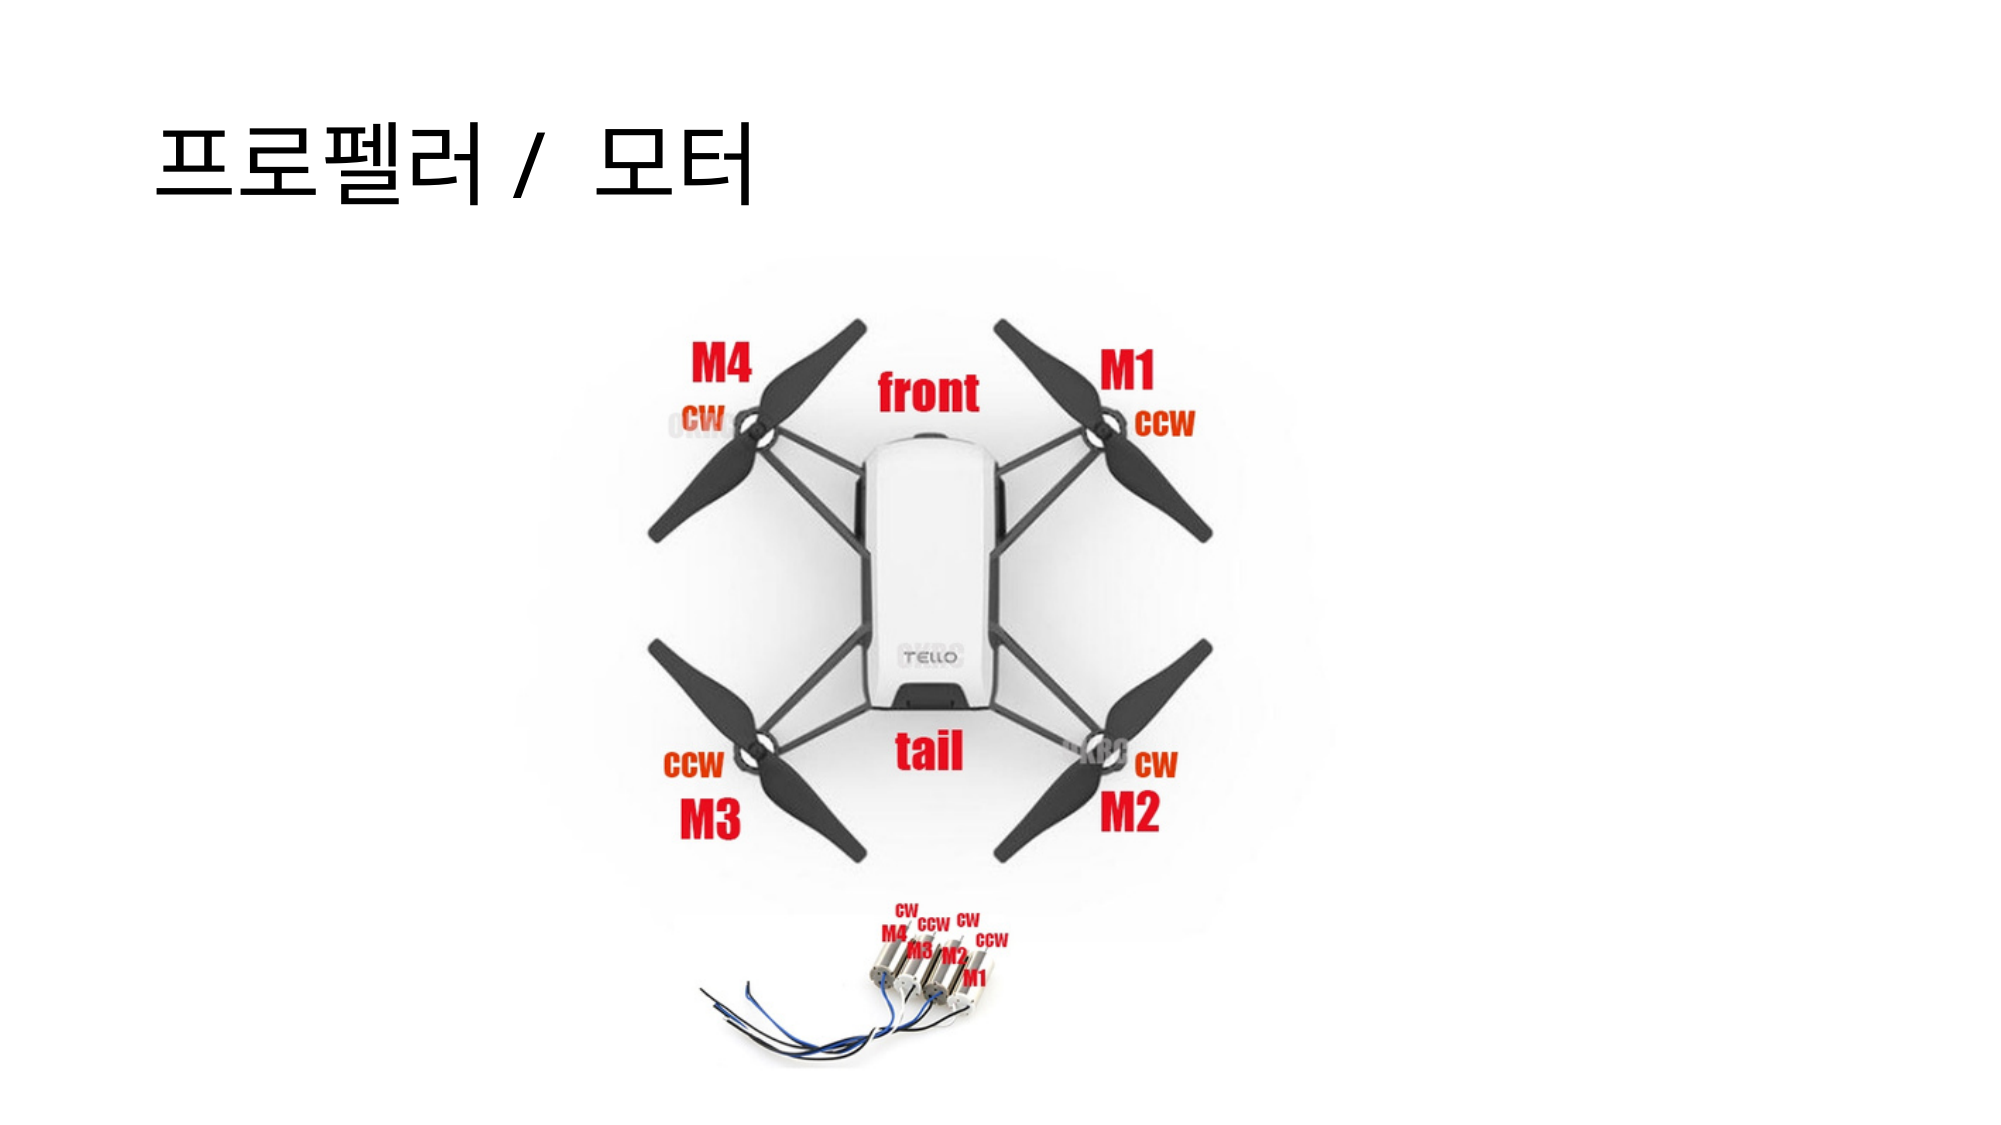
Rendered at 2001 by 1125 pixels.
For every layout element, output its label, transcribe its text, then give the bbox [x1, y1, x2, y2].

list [514, 256, 1361, 1104]
title 프로펠러/ 모터 [137, 59, 1863, 278]
